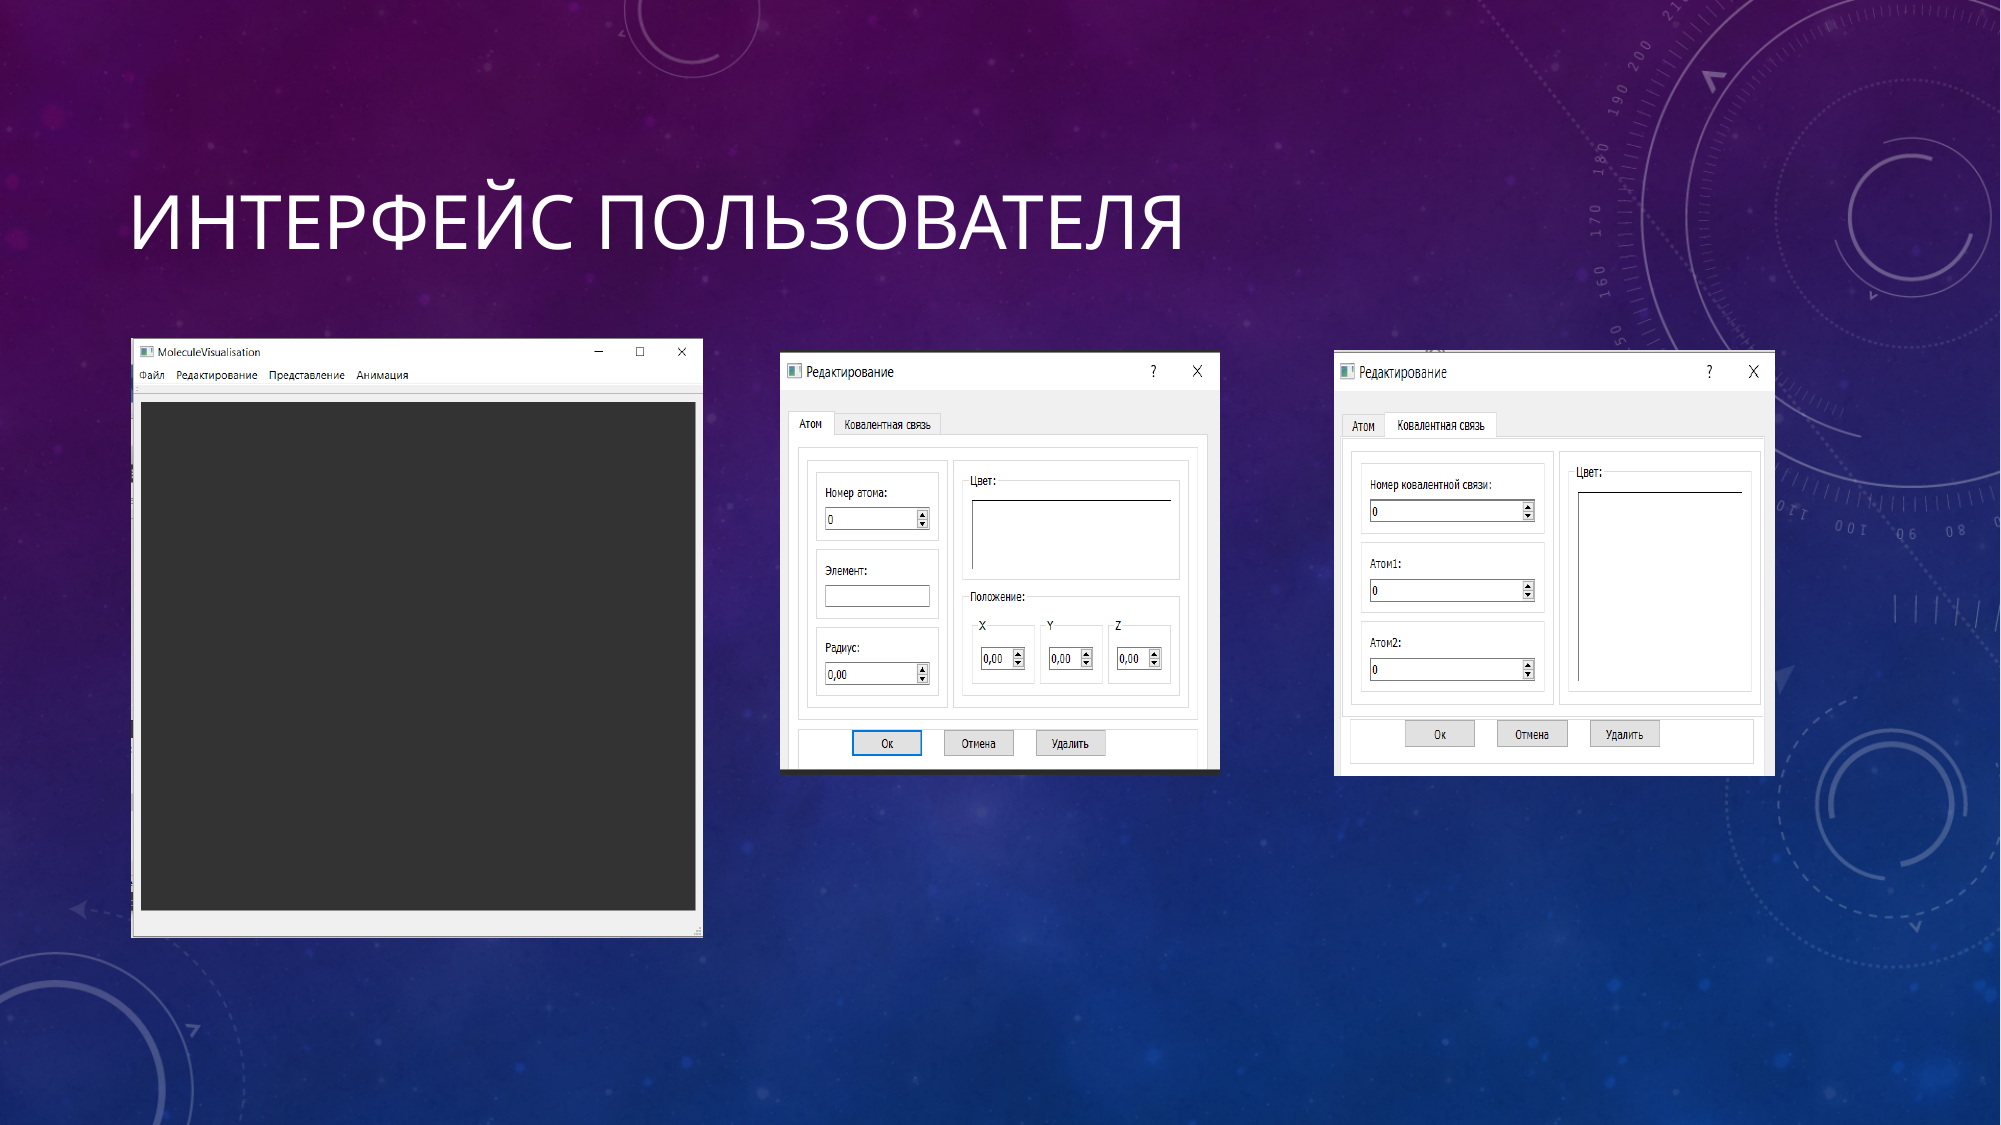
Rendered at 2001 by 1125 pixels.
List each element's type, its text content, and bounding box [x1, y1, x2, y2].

title Интерфейс Пользователя [112, 99, 1775, 339]
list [130, 338, 703, 938]
picture [0, 0, 2001, 1125]
